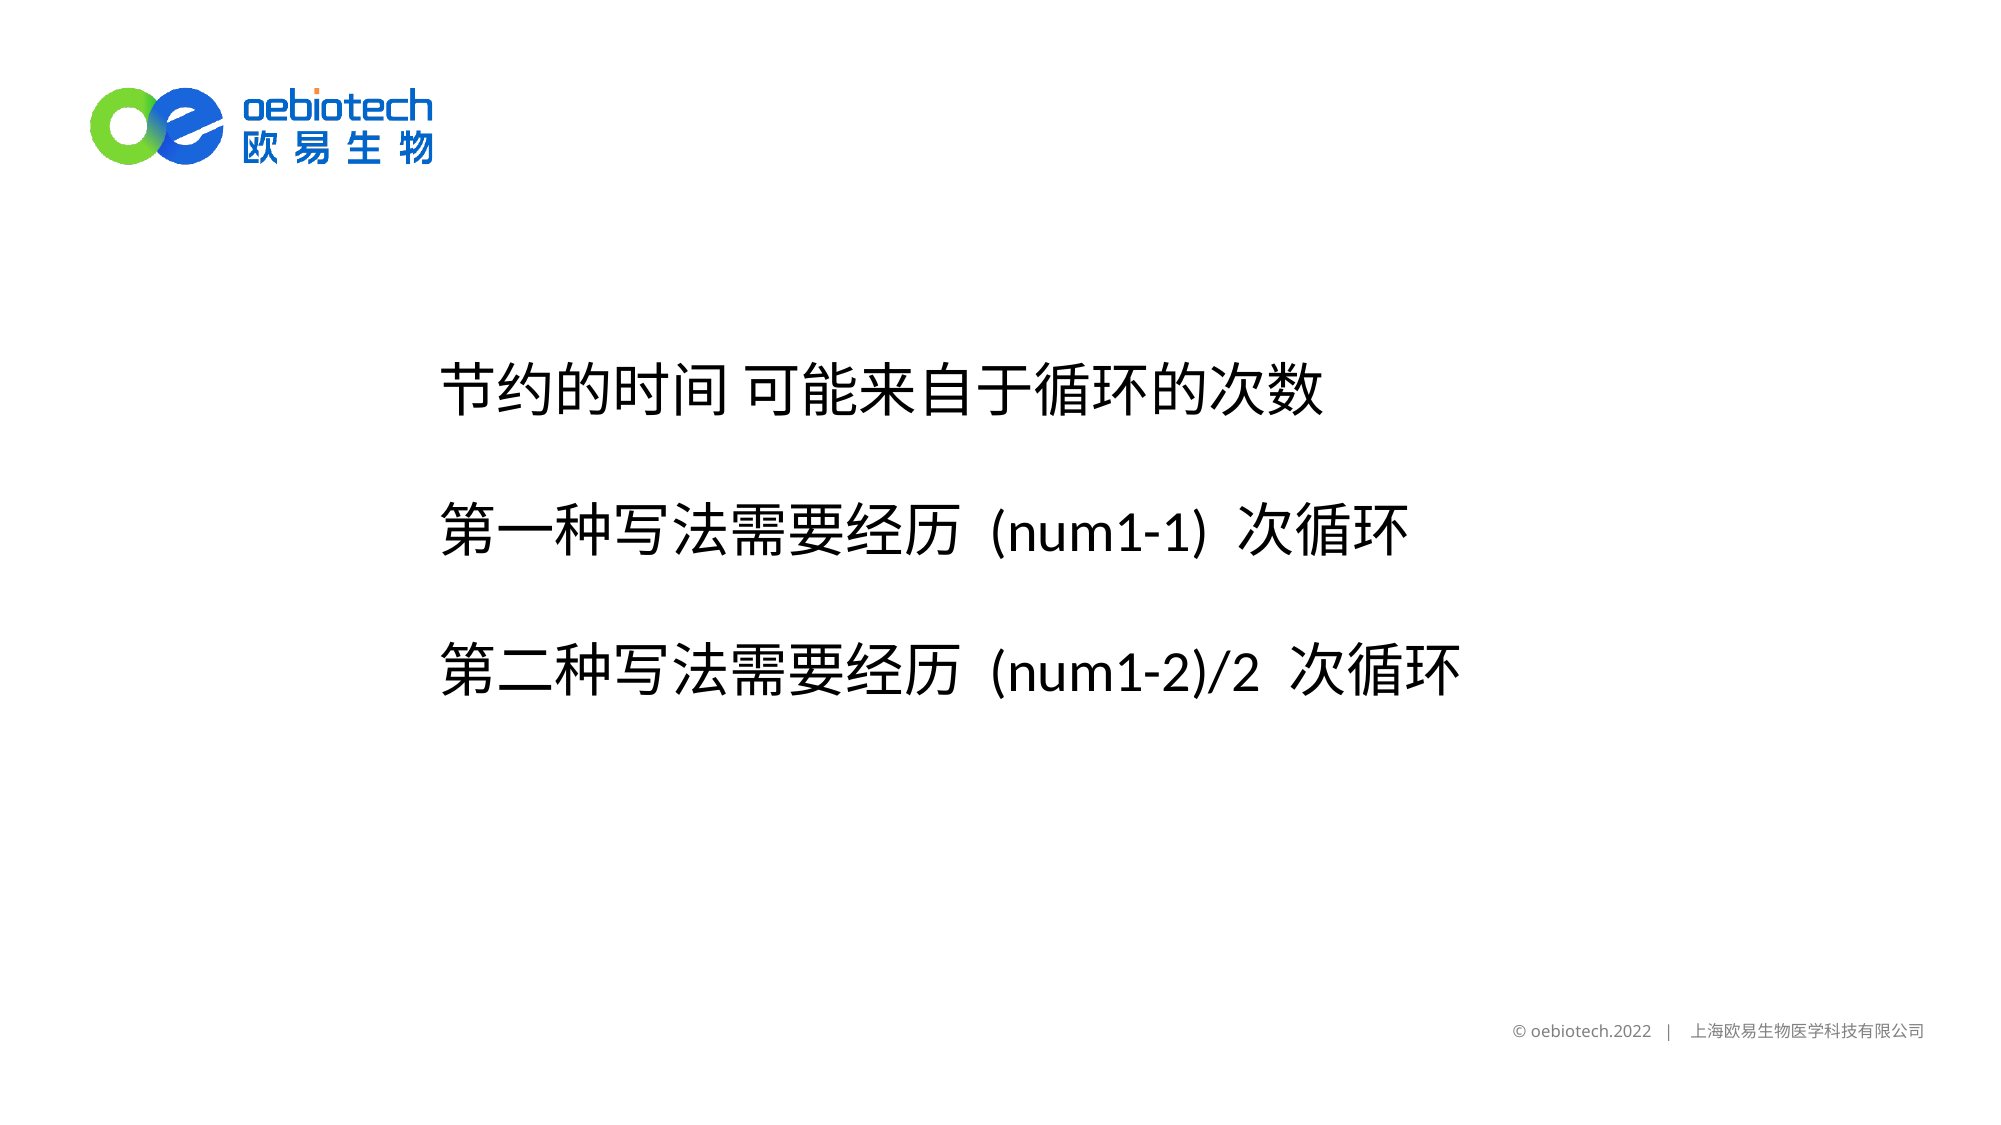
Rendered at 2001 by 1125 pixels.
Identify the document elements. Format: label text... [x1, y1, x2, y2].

text_box © oebiotech.2022 | 上海欧易生物医学科技有限公司 [1497, 1012, 1947, 1048]
text_box 节约的时间 可能来自于循环的次数 第一种写法需要经历 (num1-1) 次循环 第二种写法需要经历 (num1-2)/2 次循环 [423, 346, 1577, 711]
picture [80, 79, 442, 175]
